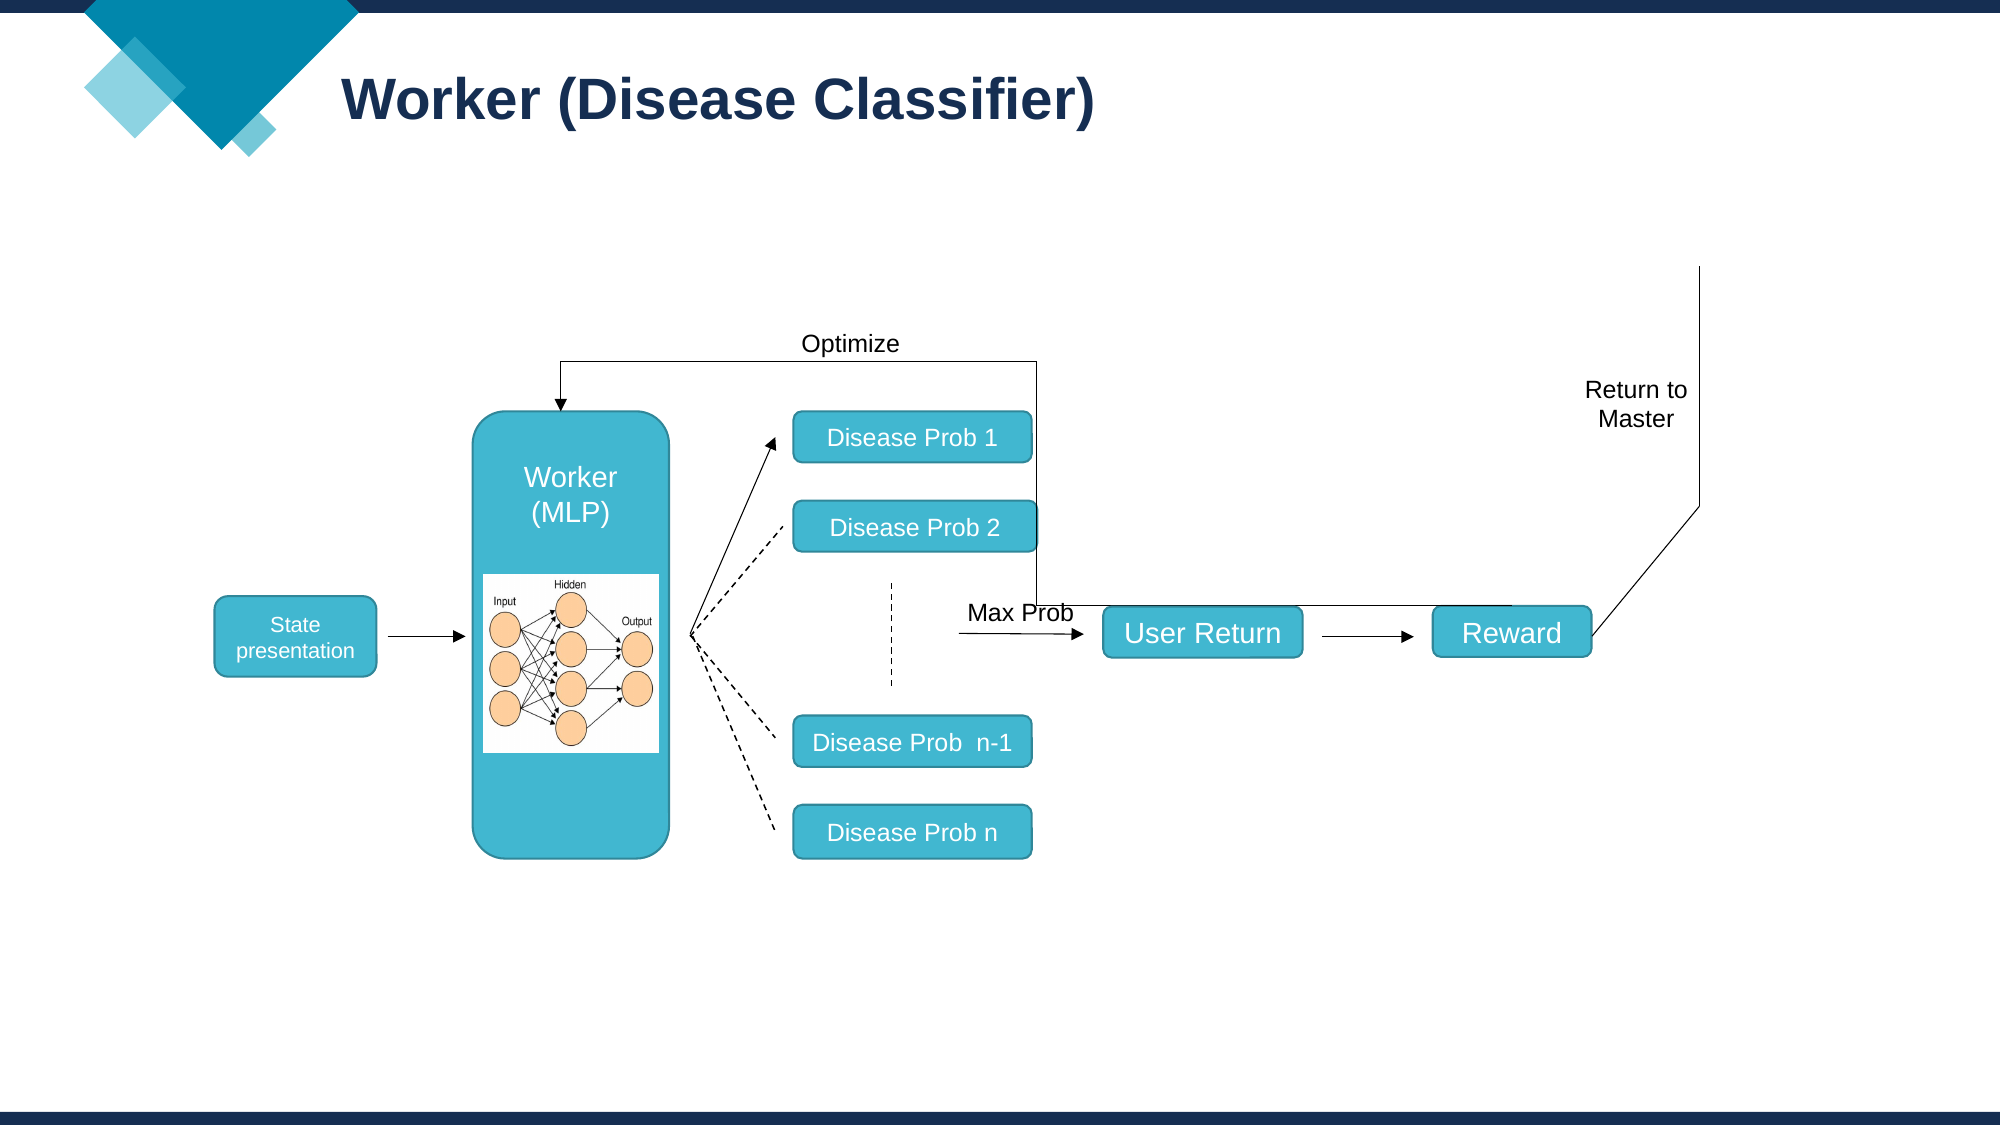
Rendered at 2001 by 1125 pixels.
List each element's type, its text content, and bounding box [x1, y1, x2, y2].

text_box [214, 266, 1724, 859]
text_box Worker (Disease Classifier) [326, 43, 1704, 139]
